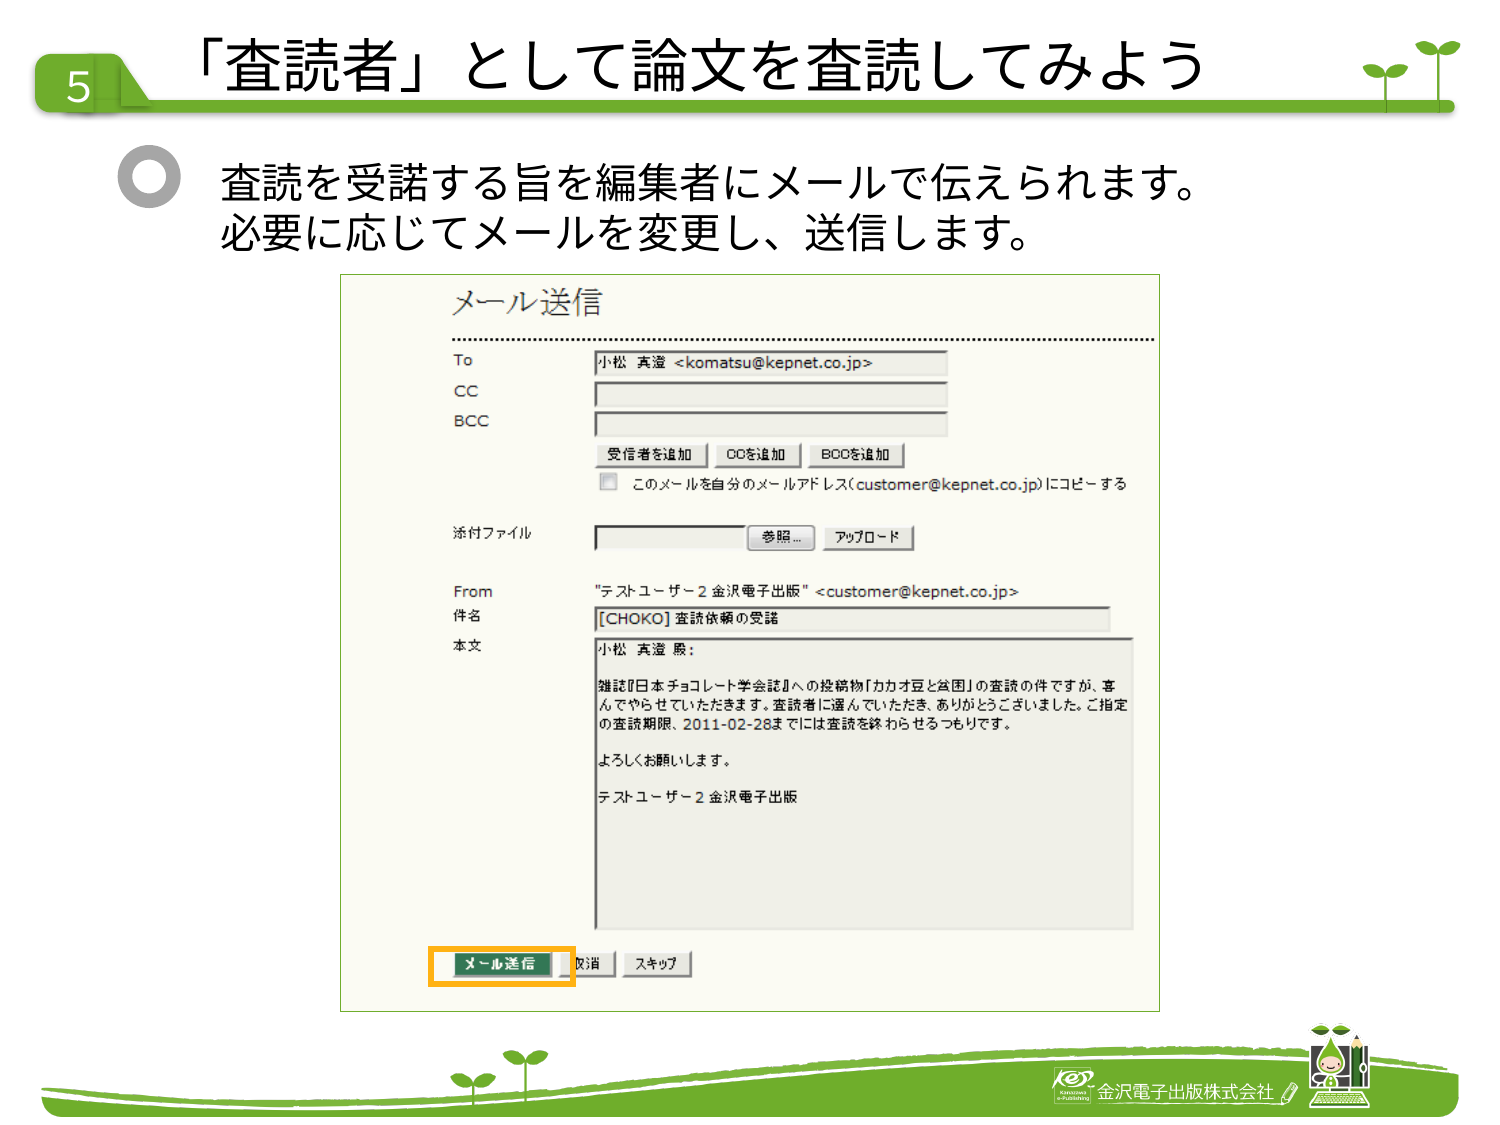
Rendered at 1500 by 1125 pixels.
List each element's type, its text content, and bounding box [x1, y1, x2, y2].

text_box ５ [44, 53, 116, 118]
picture [41, 274, 1459, 1117]
text_box 査読を受諾する旨を編集者にメールで伝えられます。 必要に応じてメールを変更し、送信します。 [205, 149, 1381, 225]
picture [1362, 41, 1461, 113]
text_box [122, 150, 176, 203]
title 「査読者」として論文を査読してみよう [151, 6, 1339, 107]
